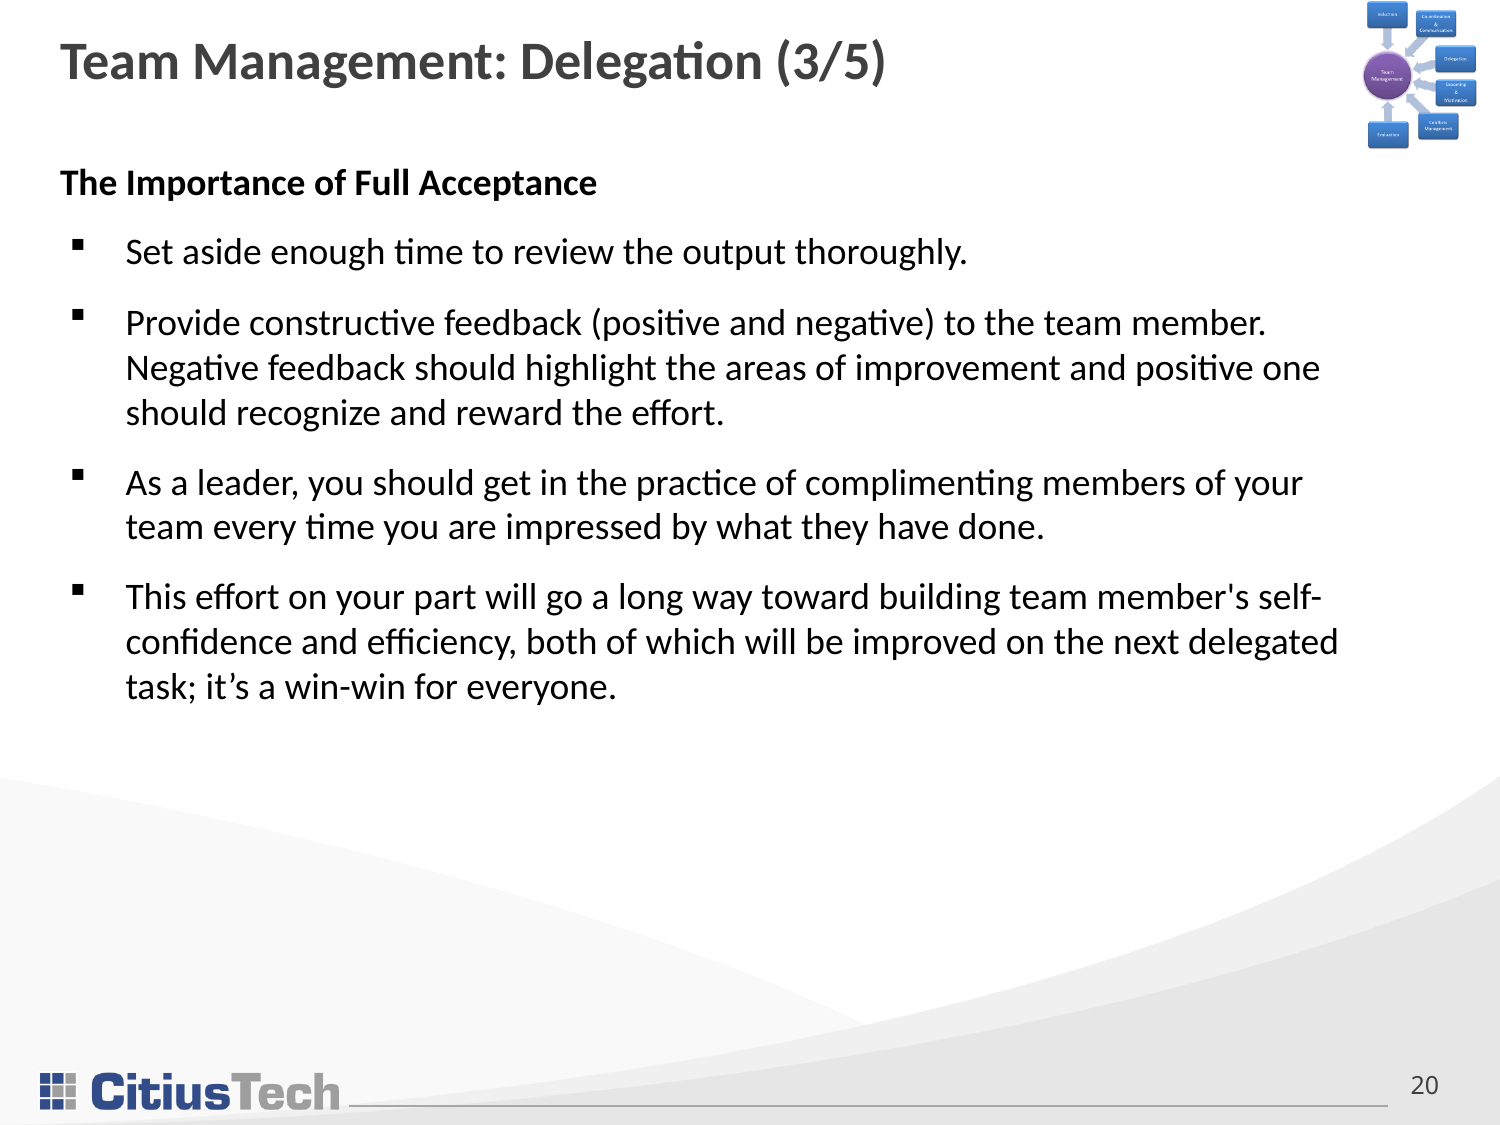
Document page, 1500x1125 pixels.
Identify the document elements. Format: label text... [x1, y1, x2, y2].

picture [0, 0, 1500, 1125]
title Team Management: Delegation (3/5) [45, 18, 1319, 113]
list The Importance of Full Acceptance Set aside enough time to review the output thoroughly. Provide constructive feedback (positive and negative) to the team member. Negative feedback should highlight the areas of improvement and positive one should recognize and reward the effort. As a leader, you should get in the practice of complimenting members of your team every time you are impressed by what they have done. This effort on your part will go a long way toward building team member's self-confidence and efficiency, both of which will be improved on the next delegated task; it’s a win-win for everyone. [45, 149, 1370, 1025]
